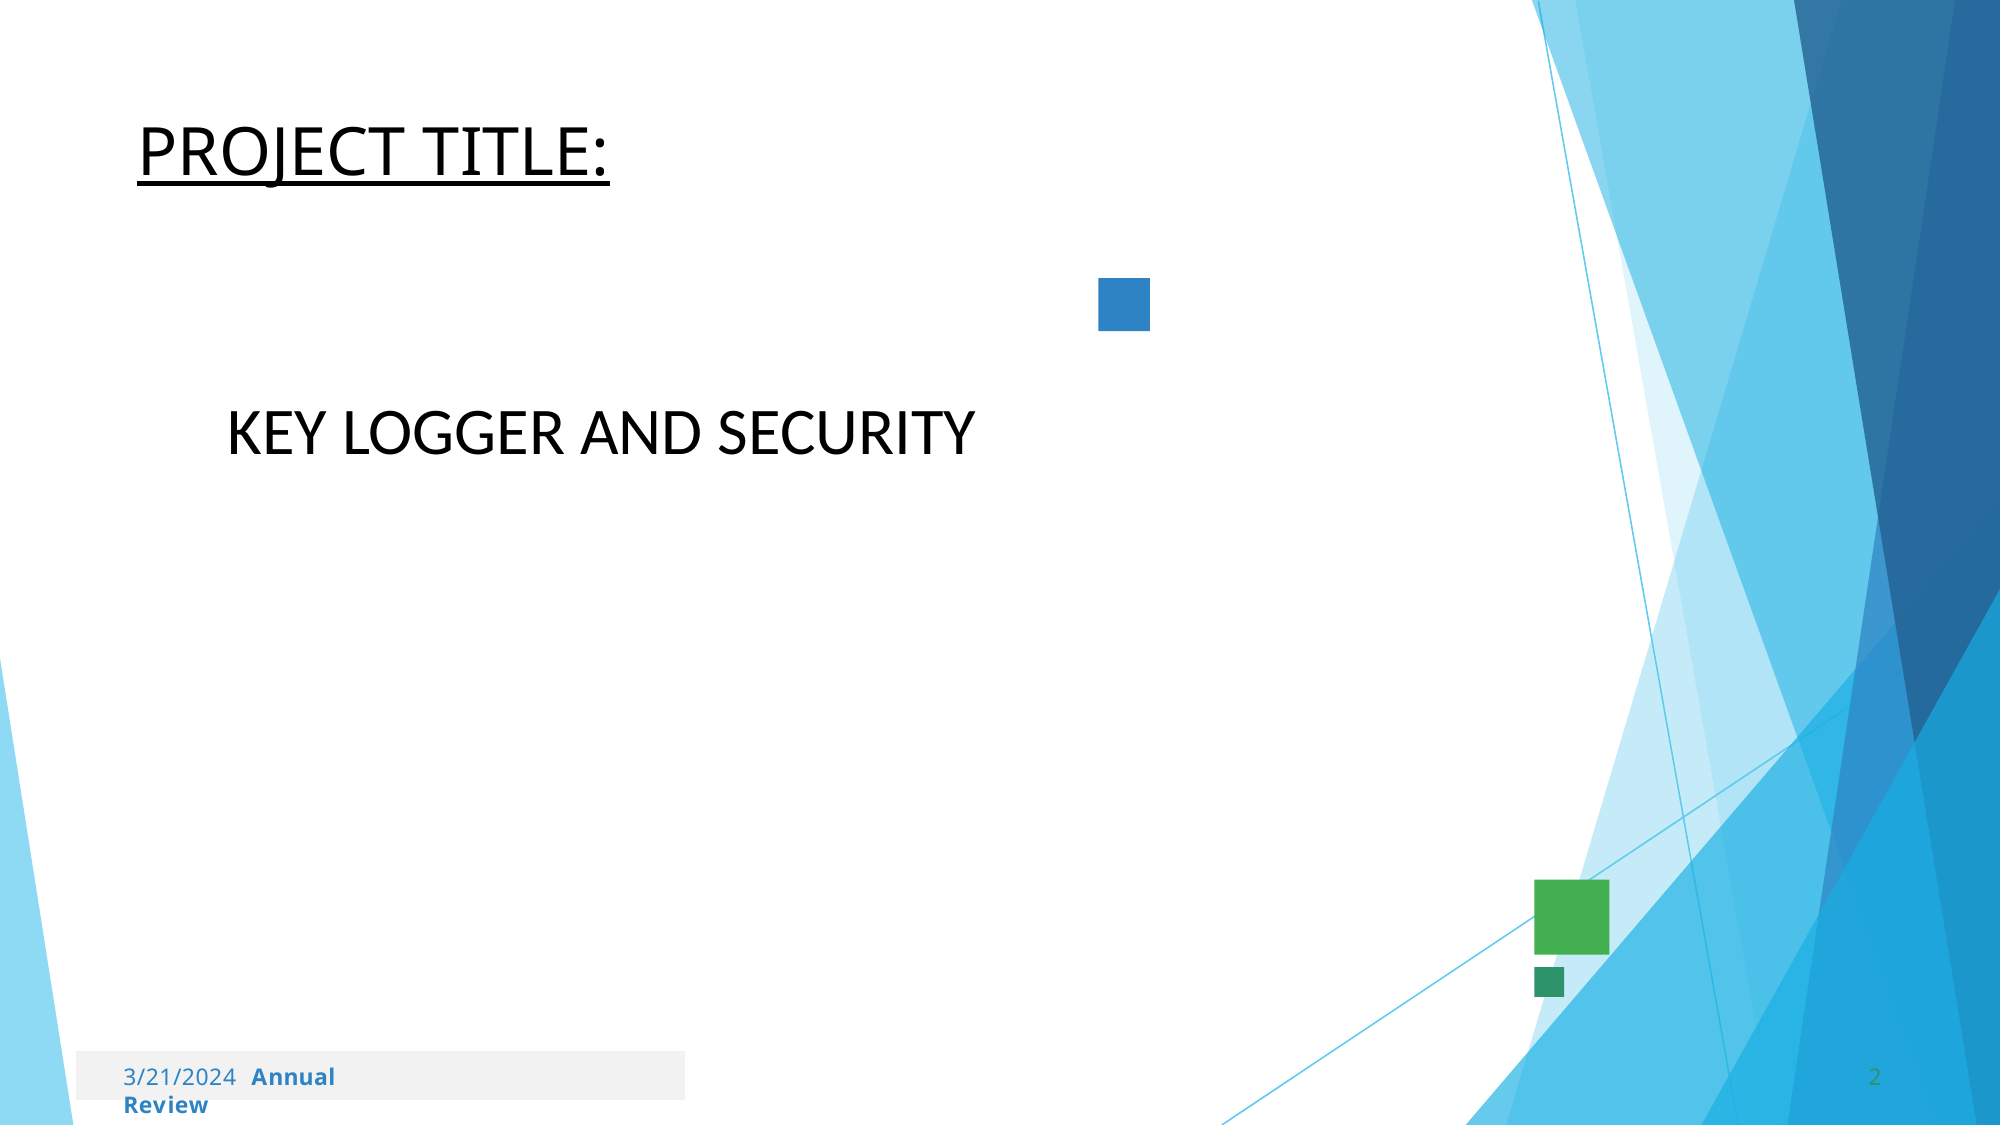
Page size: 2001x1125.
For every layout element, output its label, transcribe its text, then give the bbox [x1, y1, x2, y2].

title PROJECT TITLE: [137, 109, 1099, 250]
subtitle KEY LOGGER AND SECURITY [62, 387, 1075, 519]
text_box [1220, 0, 2000, 1125]
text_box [76, 1051, 685, 1101]
text_box [1098, 278, 1150, 332]
text_box [0, 658, 74, 1125]
text_box 3/21/2024 Annual Review [121, 1108, 417, 1118]
